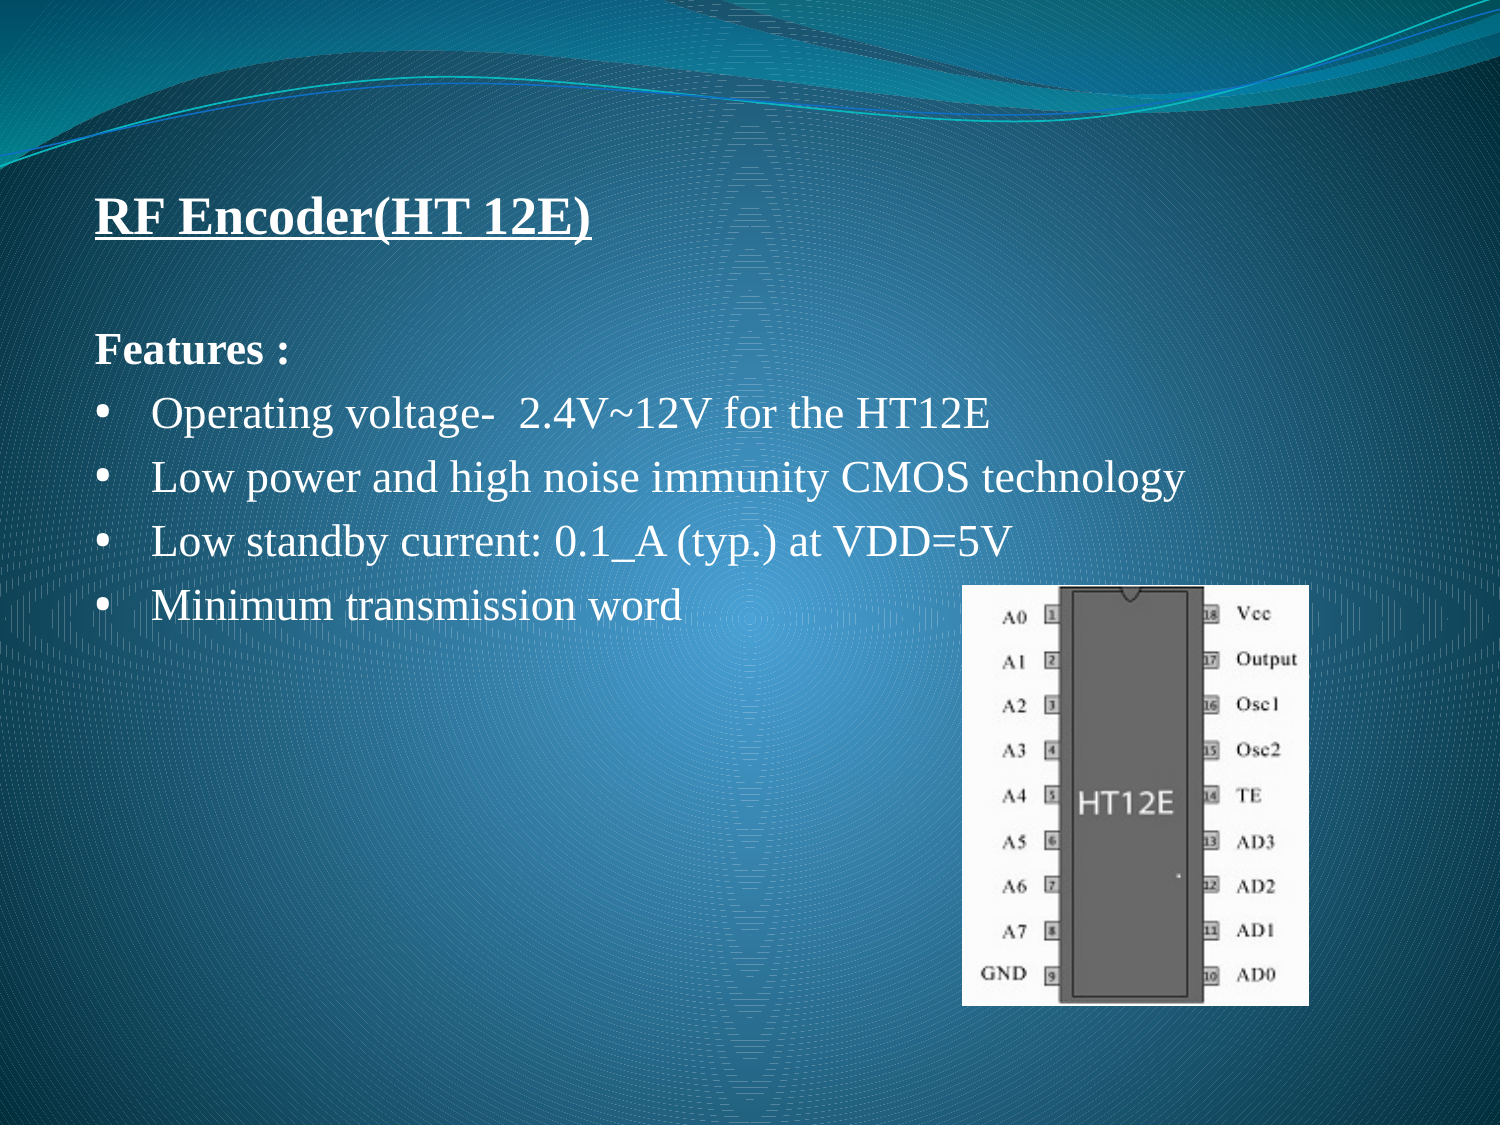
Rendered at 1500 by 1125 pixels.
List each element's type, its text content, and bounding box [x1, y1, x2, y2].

picture [962, 585, 1309, 1007]
list RF Encoder(HT 12E) Features : Operating voltage- 2.4V~12V for the HT12E Low power and high noise immunity CMOS technology Low standby current: 0.1_A (typ.) at VDD=5V Minimum transmission word [86, 172, 1362, 1083]
